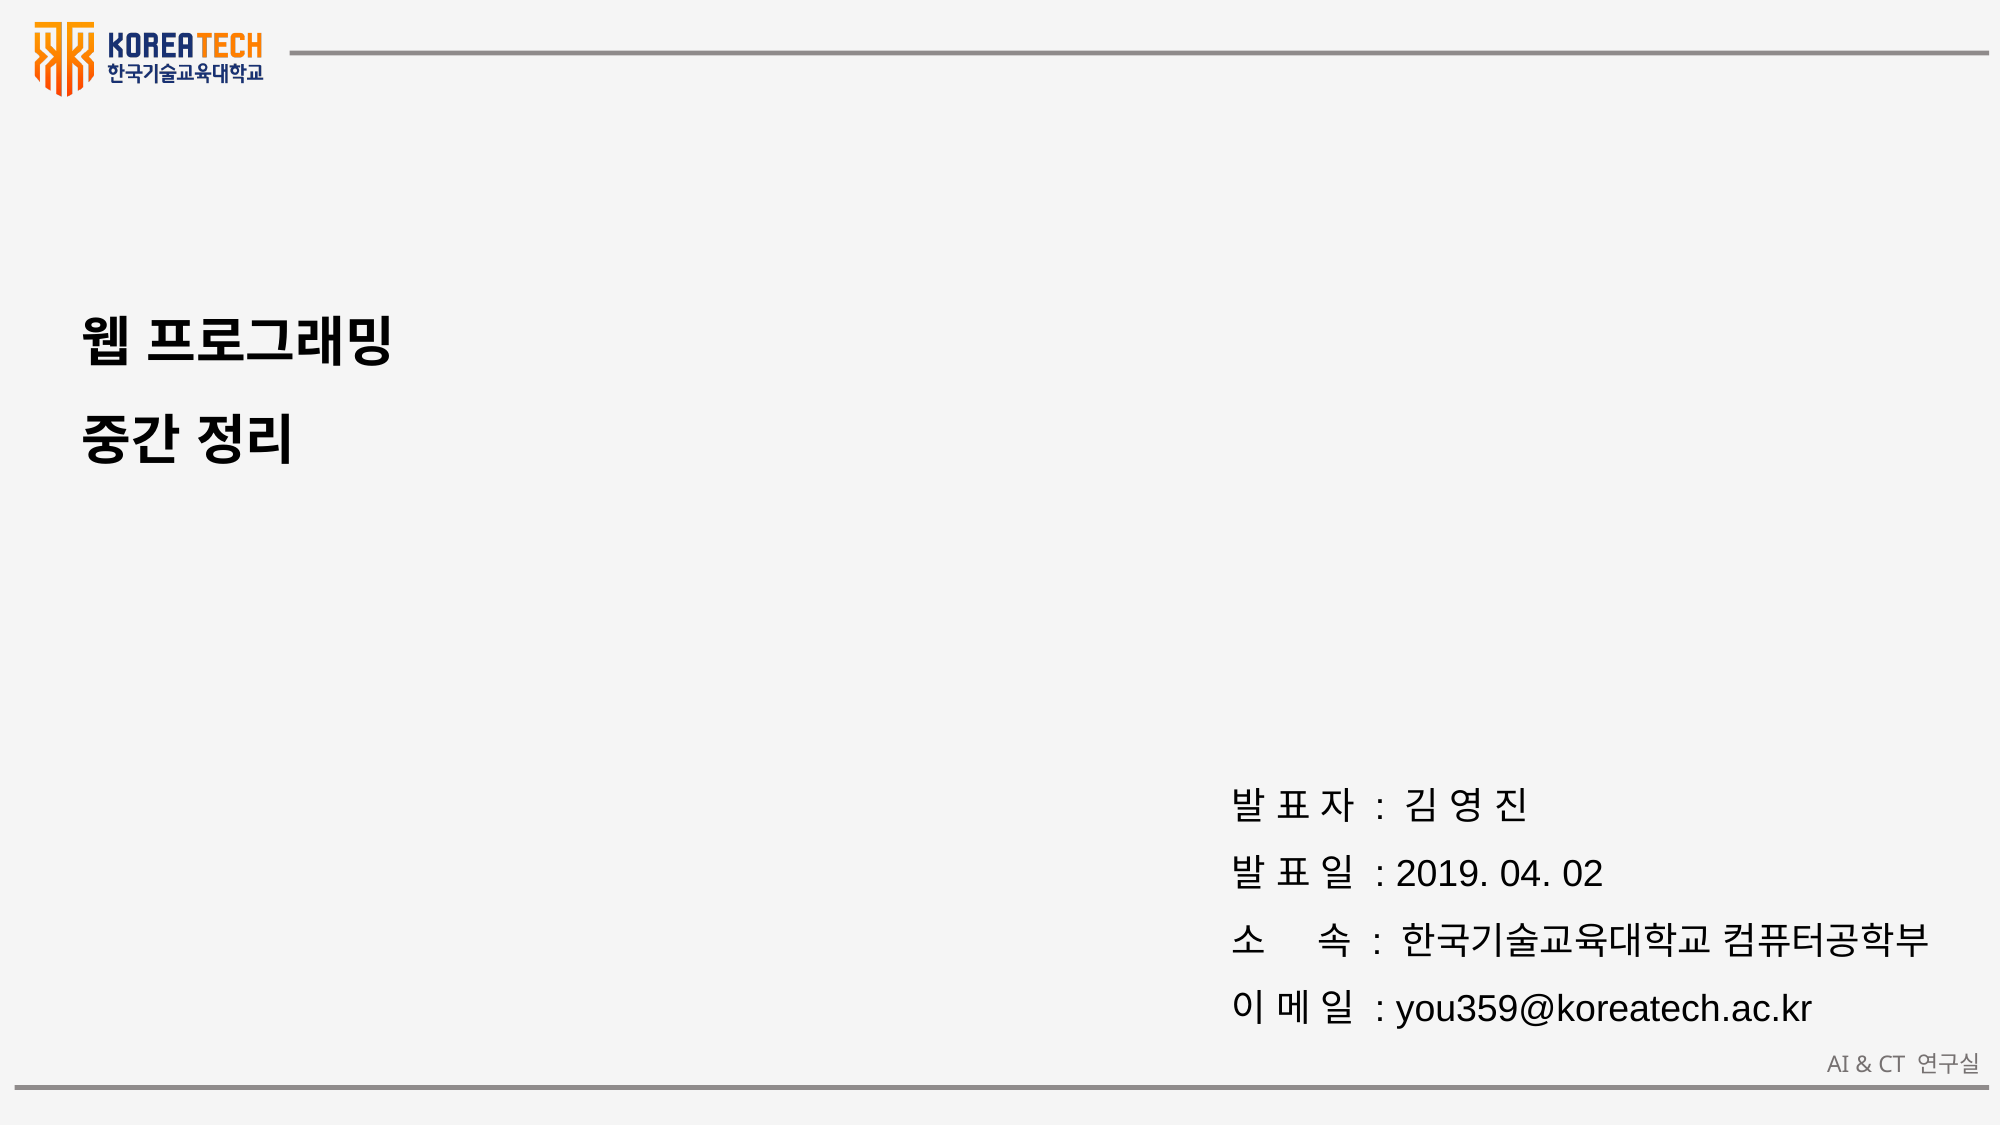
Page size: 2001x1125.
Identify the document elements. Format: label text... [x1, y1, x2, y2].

text_box 발 표 자 : 김 영 진 발 표 일 : 2019. 04. 02 소 속 : 한국기술교육대학교 컴퓨터공학부 이 메 일 : you359@koreatech.ac.kr [1216, 751, 1945, 1037]
picture [8, 0, 290, 138]
text_box AI & CT 연구실 [1812, 1041, 1996, 1085]
text_box [0, 0, 2000, 1125]
title 웹 프로그래밍 중간 정리 [66, 267, 1629, 478]
